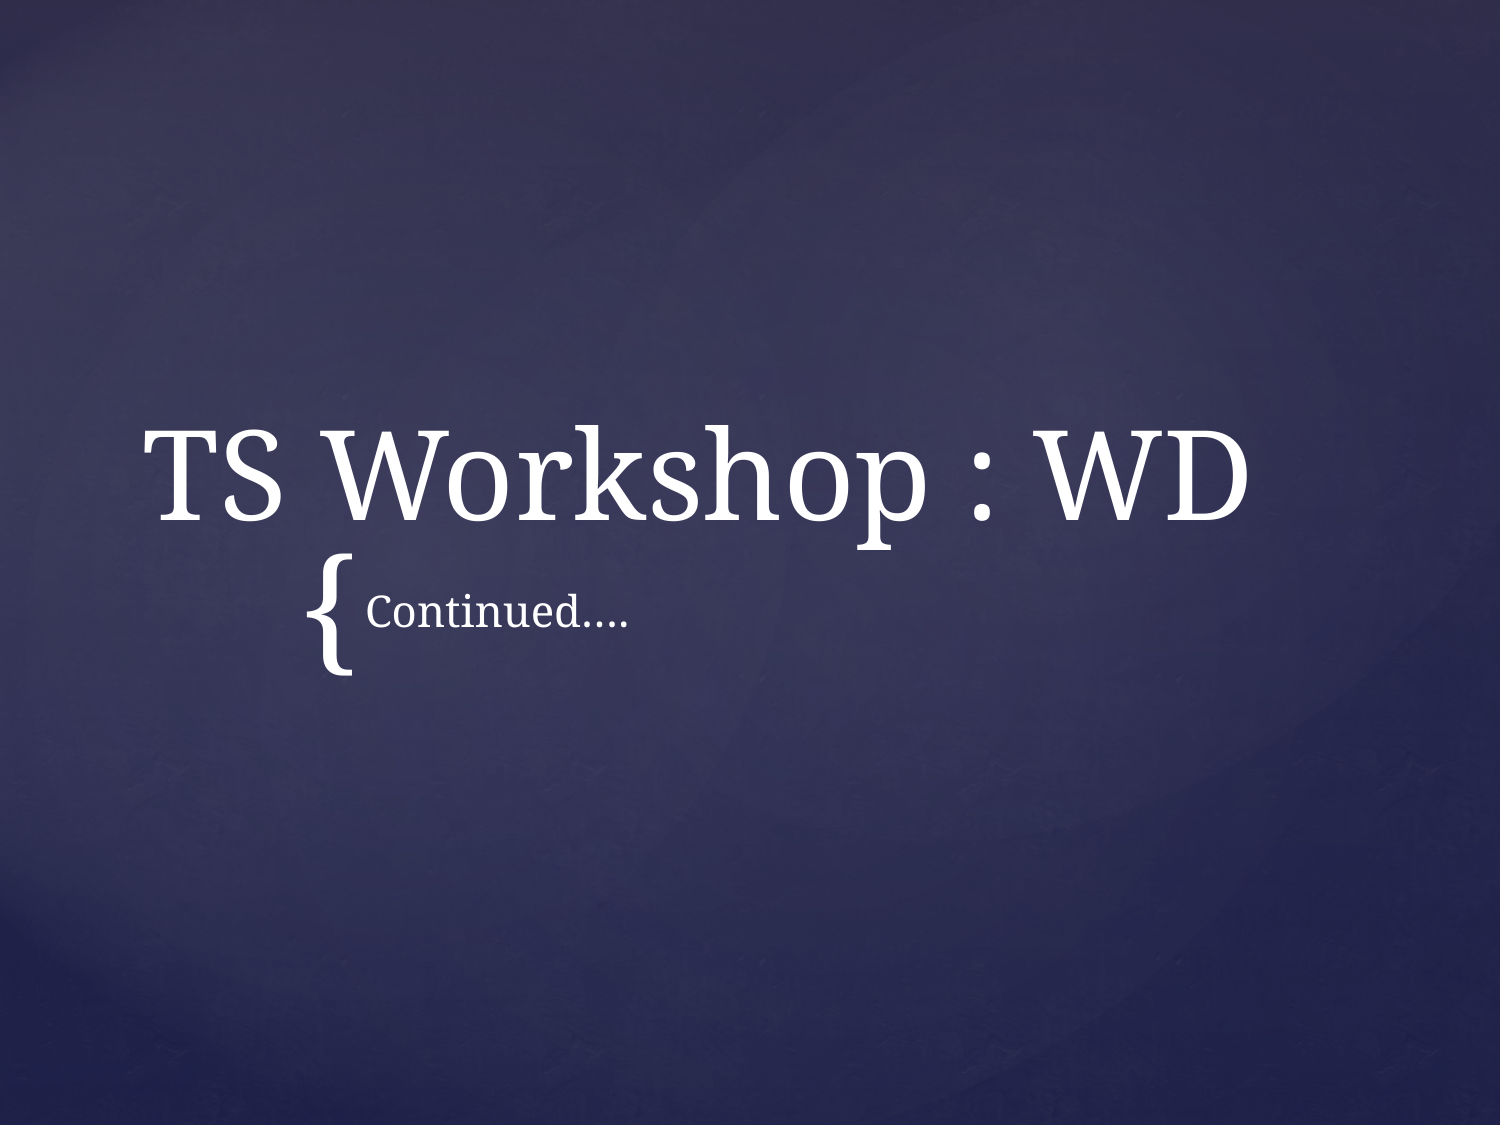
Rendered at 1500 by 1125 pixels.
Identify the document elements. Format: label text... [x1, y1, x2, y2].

title TS Workshop : WD [127, 200, 1365, 554]
subtitle Continued…. [350, 553, 1363, 667]
